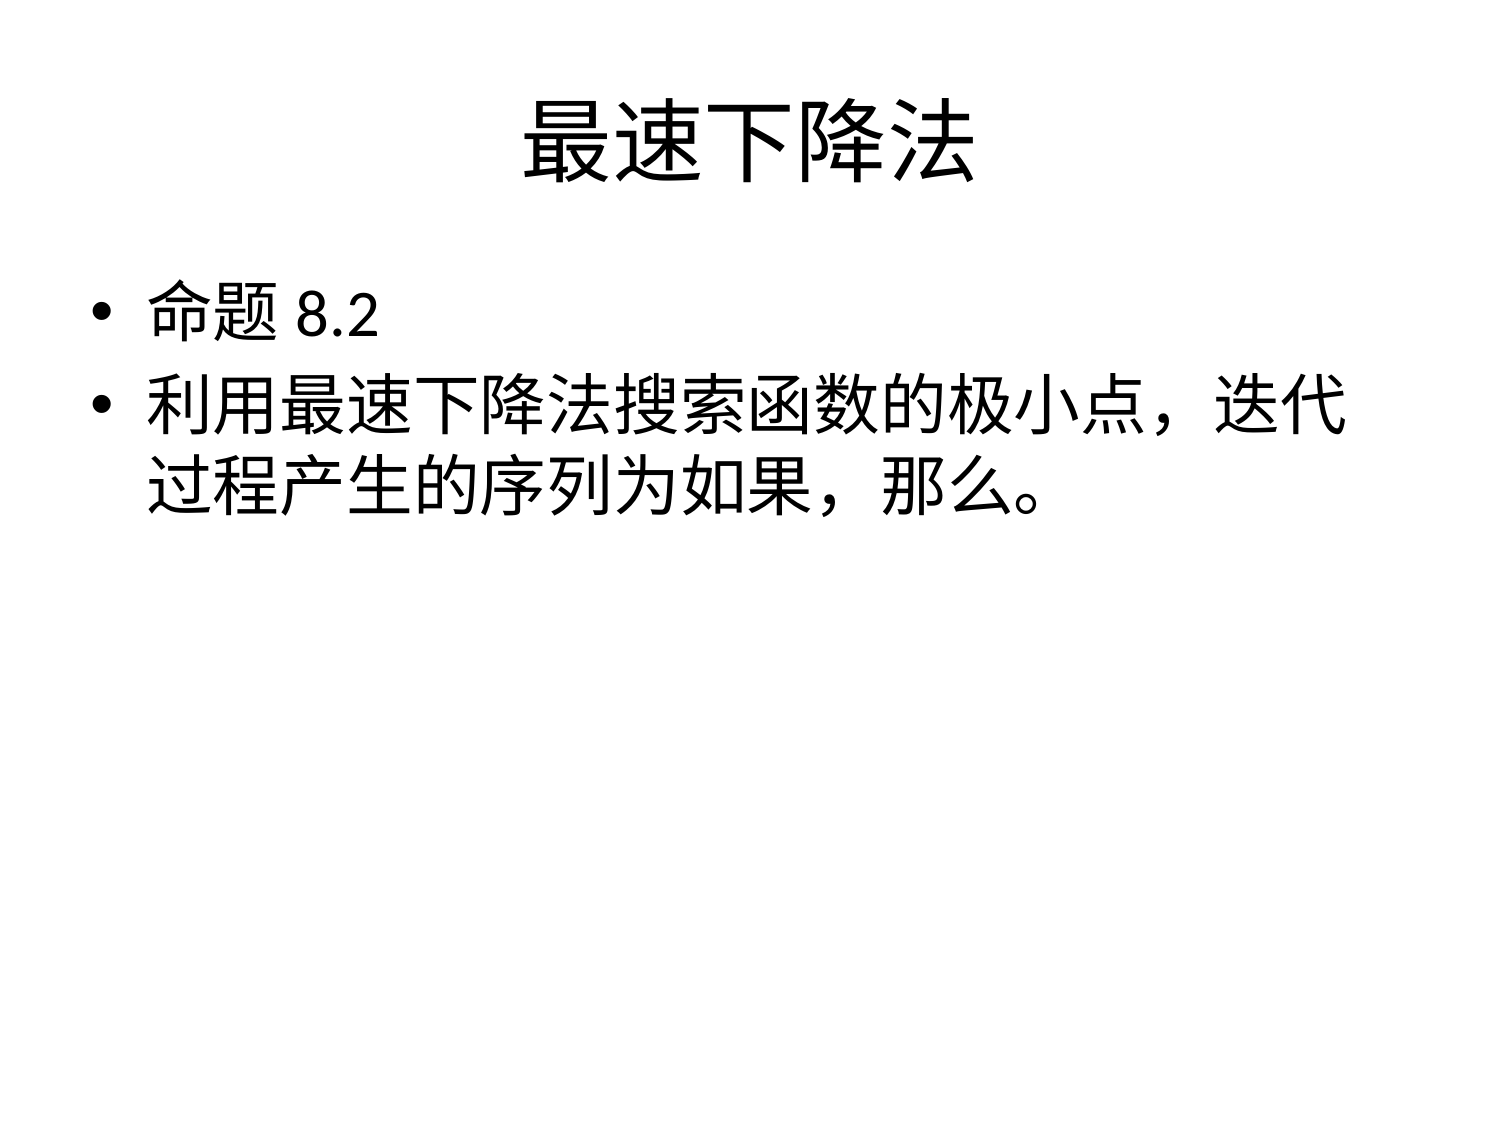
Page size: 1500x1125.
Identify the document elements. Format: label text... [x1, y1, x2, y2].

title 最速下降法 [75, 45, 1425, 233]
